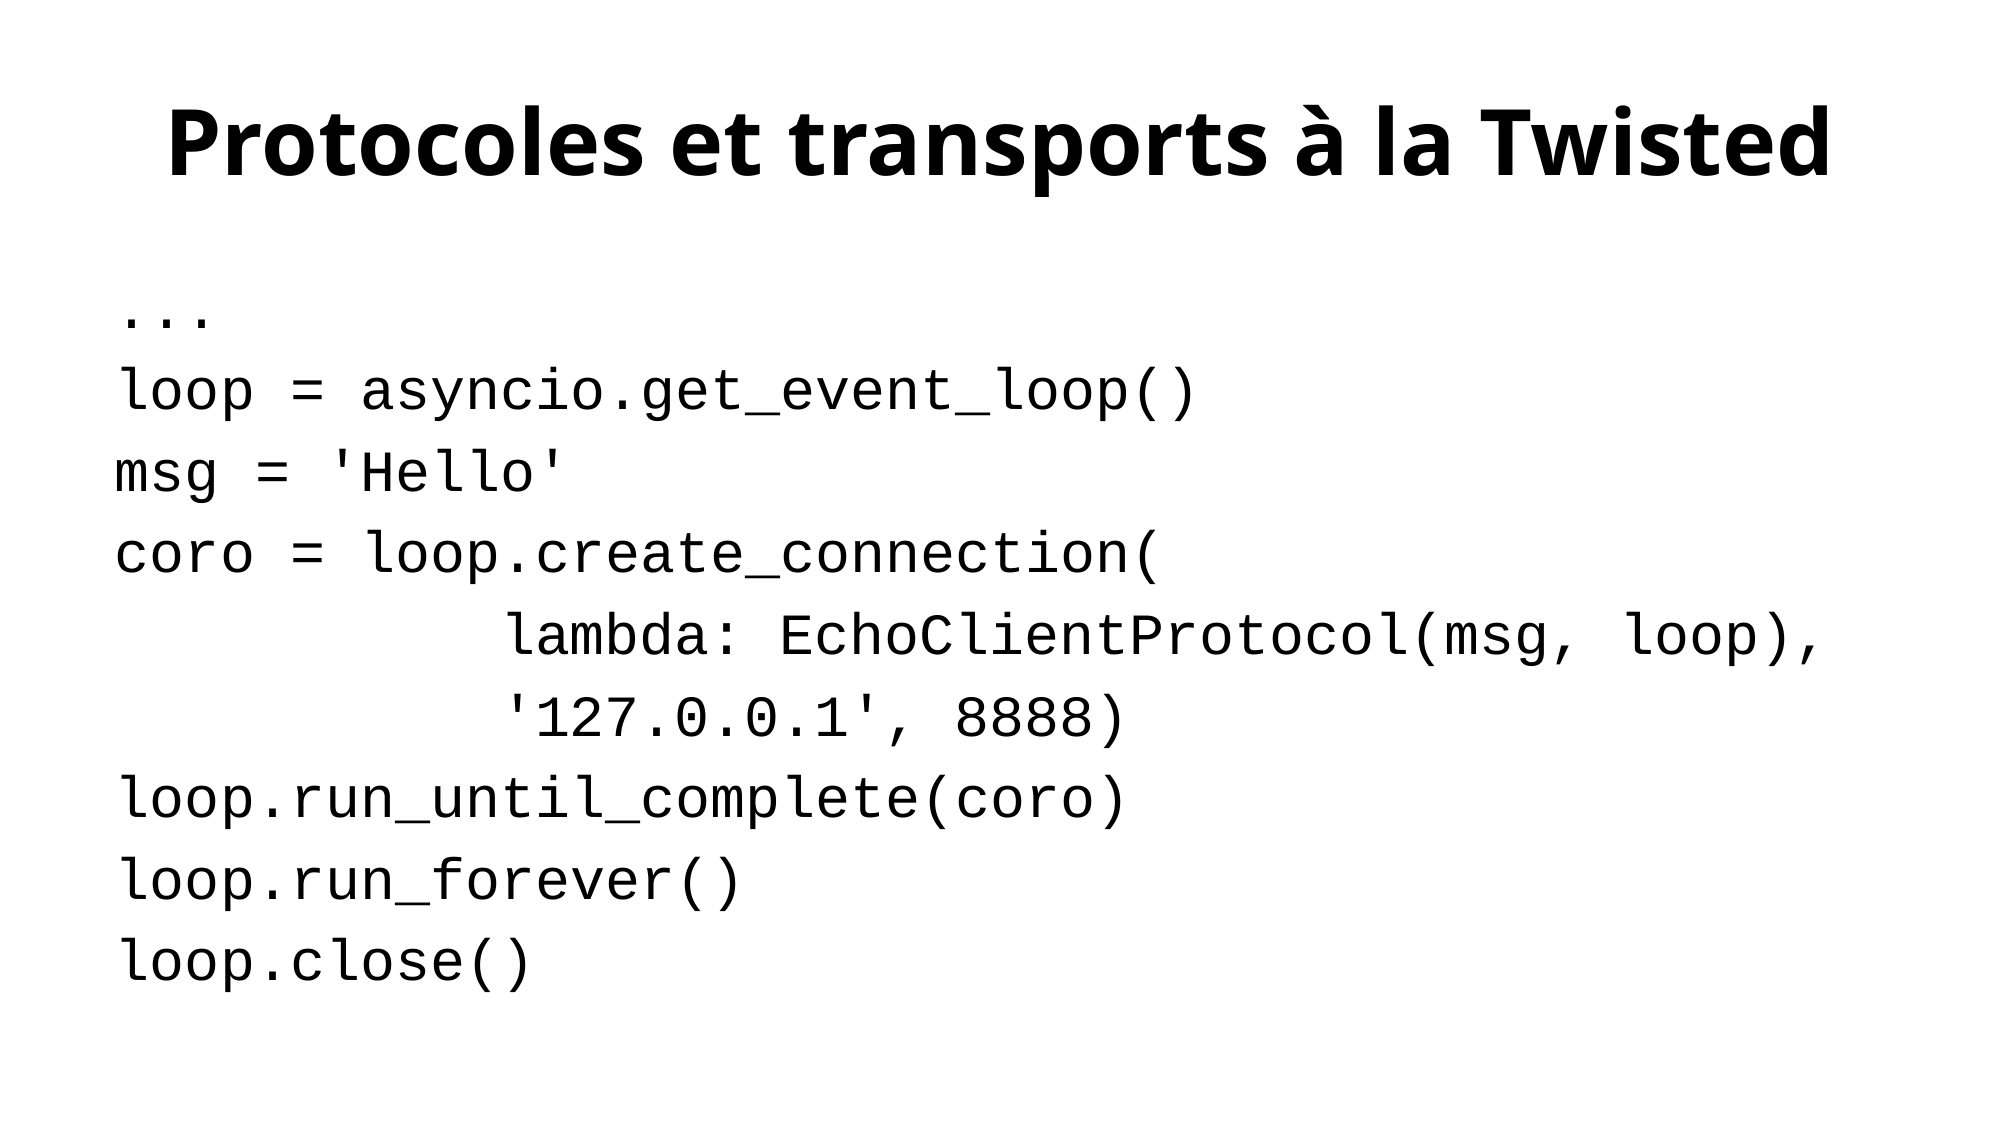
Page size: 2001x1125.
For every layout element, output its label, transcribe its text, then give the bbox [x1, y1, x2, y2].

title Protocoles et transports à la Twisted [99, 45, 1900, 233]
list ... loop = asyncio.get_event_loop() msg = 'Hello' coro = loop.create_connection( lambda: EchoClientProtocol(msg, loop), '127.0.0.1', 8888) loop.run_until_complete(coro) loop.run_forever() loop.close() [99, 262, 1900, 1005]
